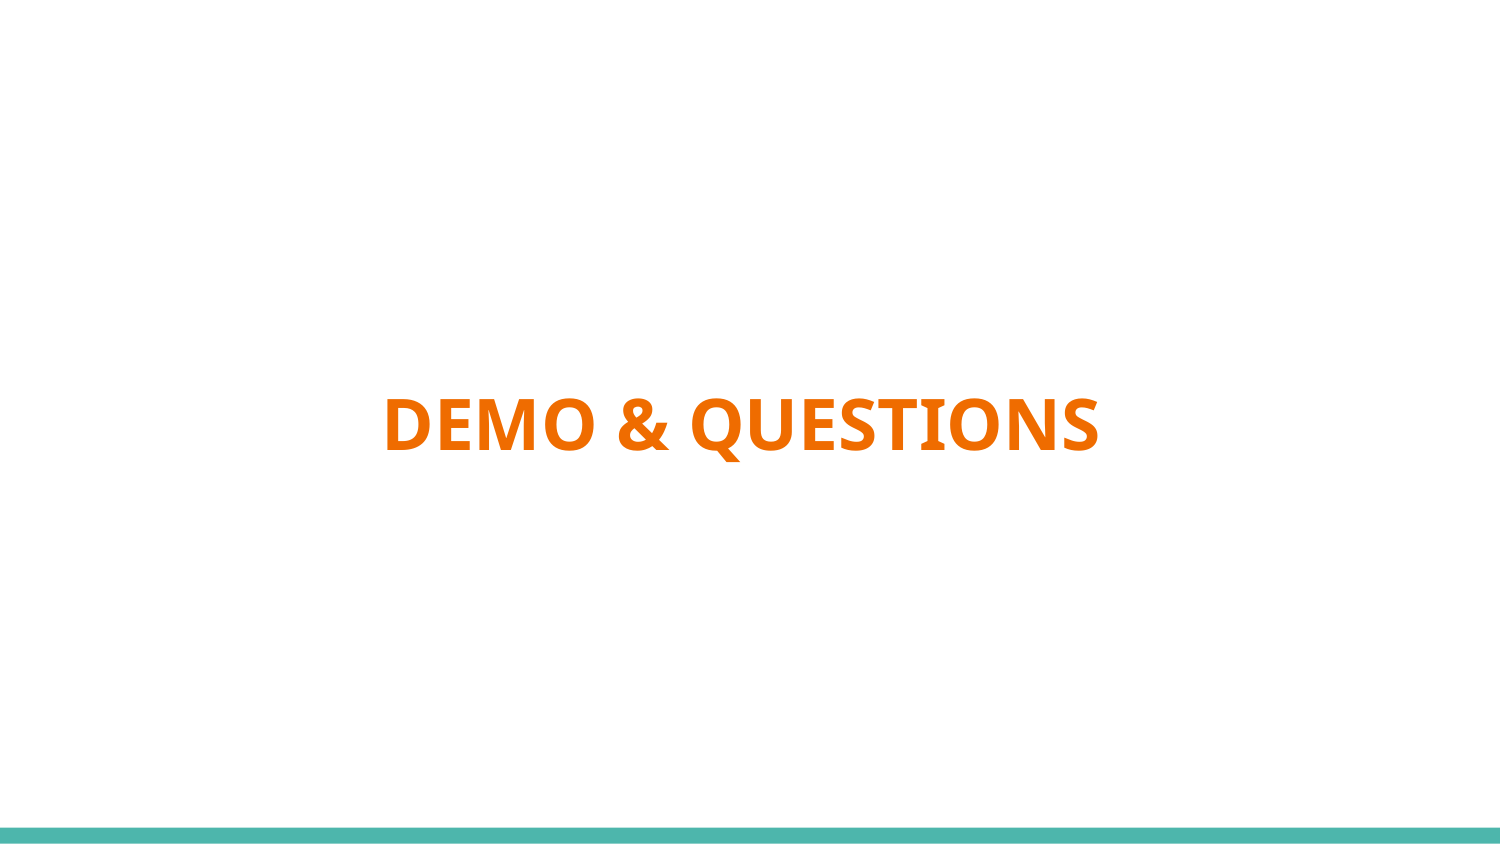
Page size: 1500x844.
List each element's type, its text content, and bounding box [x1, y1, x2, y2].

title DEMO & QUESTIONS [42, 363, 1441, 480]
